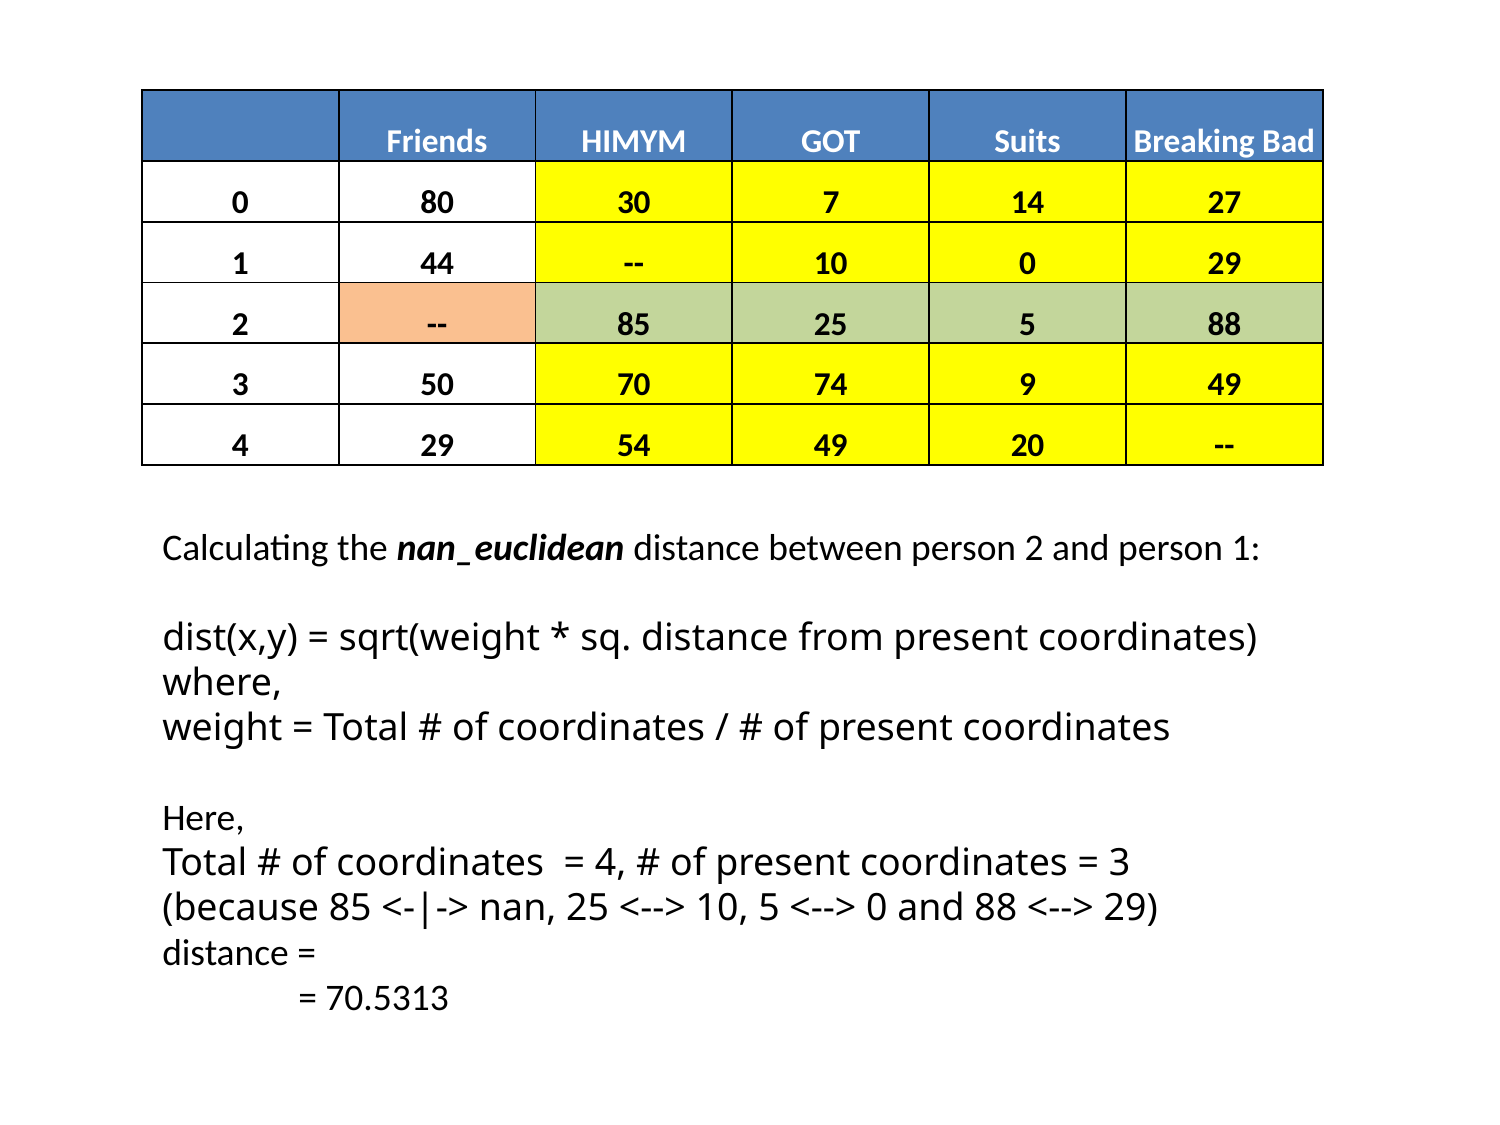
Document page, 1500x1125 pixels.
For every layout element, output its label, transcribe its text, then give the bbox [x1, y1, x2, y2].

table_header HIMYM [536, 91, 731, 160]
table_cell 0 [143, 162, 338, 221]
table_cell 44 [340, 223, 535, 282]
table_cell 20 [930, 405, 1125, 464]
table_cell 29 [1127, 223, 1322, 282]
table_cell 30 [536, 162, 731, 221]
table_cell 10 [733, 223, 928, 282]
table_cell 5 [930, 283, 1125, 342]
table_cell 70 [536, 344, 731, 403]
table_cell 49 [733, 405, 928, 464]
table_cell 2 [143, 283, 338, 342]
table_header Suits [930, 91, 1125, 160]
table_header GOT [733, 91, 928, 160]
table_cell 49 [1127, 344, 1322, 403]
table_cell 14 [930, 162, 1125, 221]
table_cell -- [1127, 405, 1322, 464]
table_cell 9 [930, 344, 1125, 403]
table_cell 80 [340, 162, 535, 221]
table_cell 74 [733, 344, 928, 403]
table_cell 50 [340, 344, 535, 403]
table_cell 1 [143, 223, 338, 282]
table_cell 54 [536, 405, 731, 464]
table_cell -- [340, 283, 535, 342]
table_cell 25 [733, 283, 928, 342]
table_cell 7 [733, 162, 928, 221]
table_cell 85 [536, 283, 731, 342]
table_cell 88 [1127, 283, 1322, 342]
table_cell 3 [143, 344, 338, 403]
table_cell 4 [143, 405, 338, 464]
table_header Friends [340, 91, 535, 160]
table_cell 29 [340, 405, 535, 464]
table_cell 27 [1127, 162, 1322, 221]
table_header [143, 91, 338, 160]
table_cell -- [536, 223, 731, 282]
table_cell 0 [930, 223, 1125, 282]
table_header Breaking Bad [1127, 91, 1322, 160]
